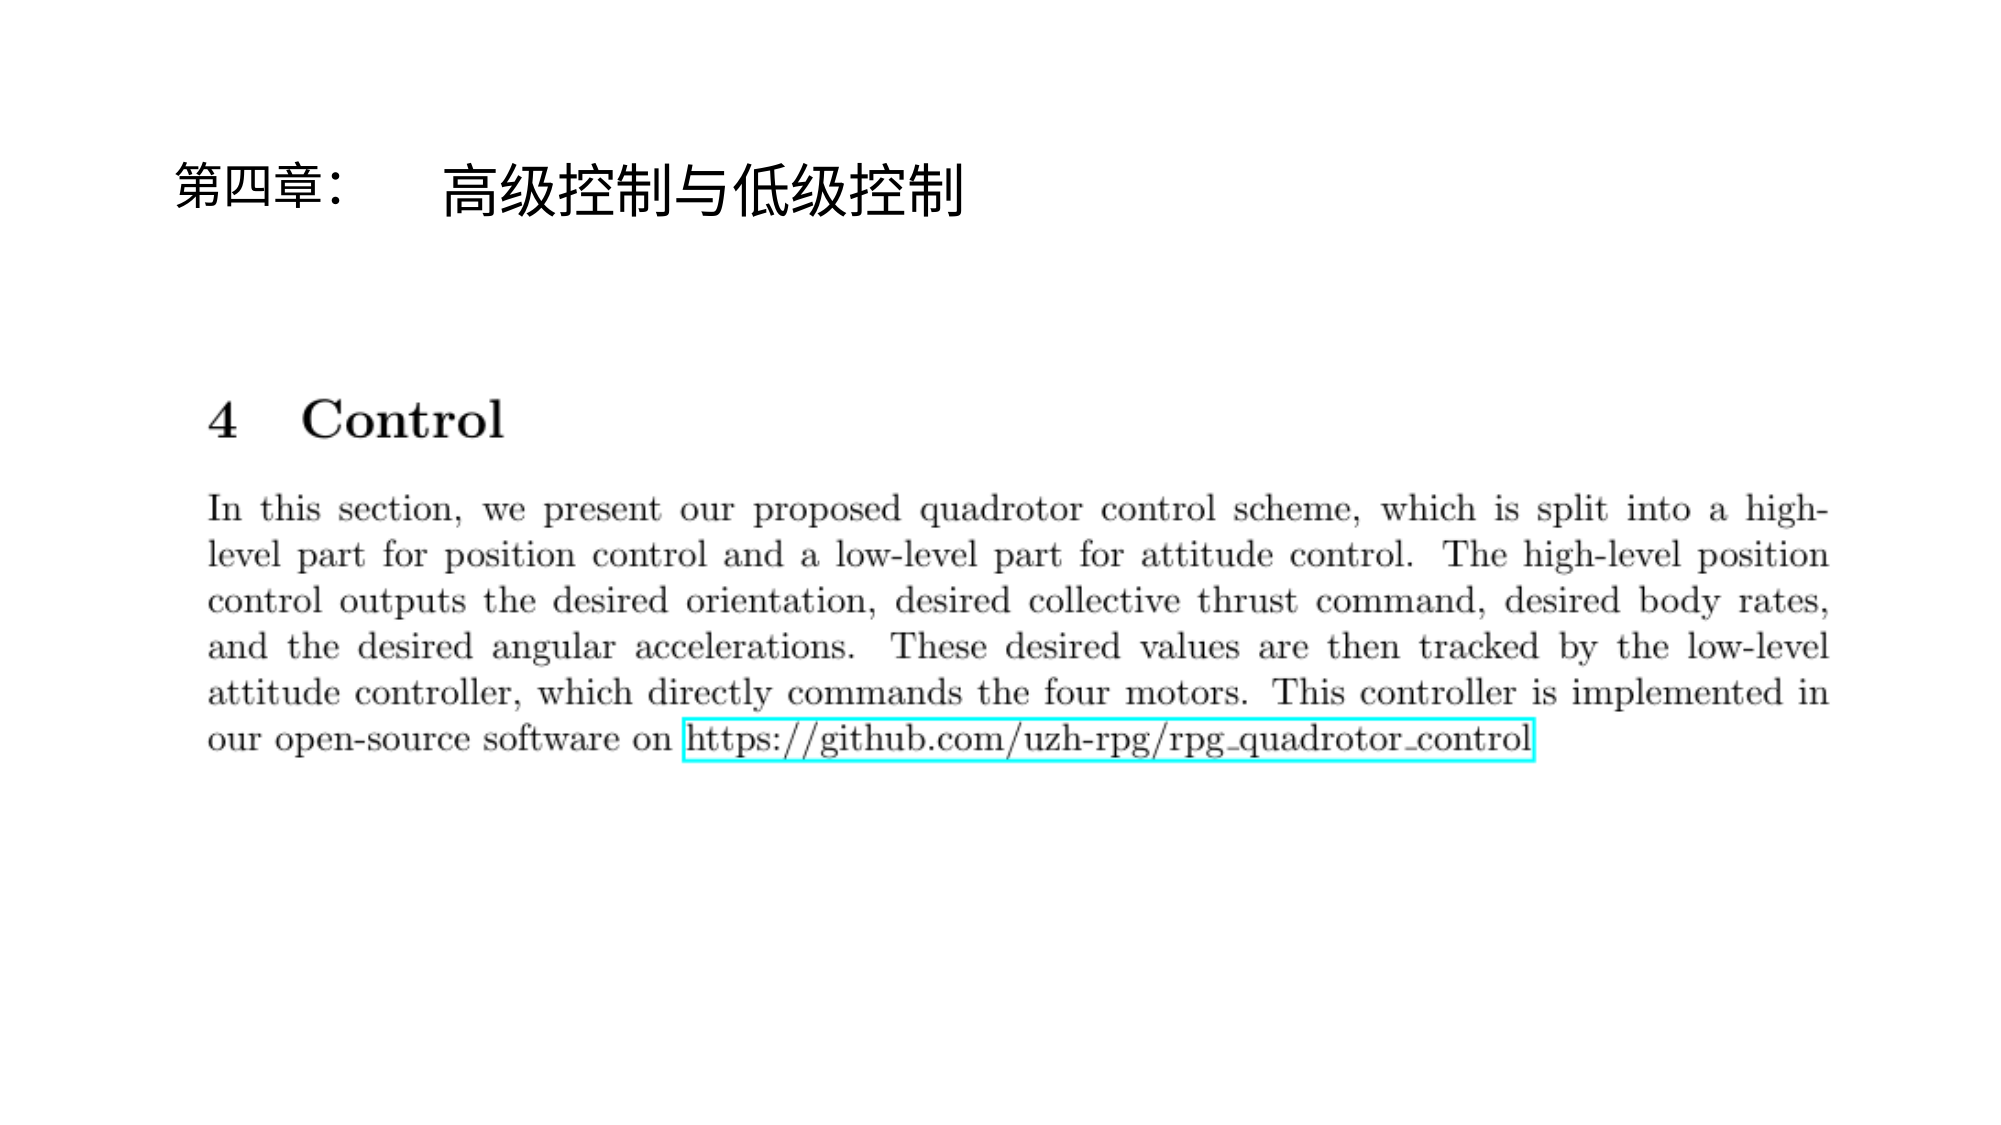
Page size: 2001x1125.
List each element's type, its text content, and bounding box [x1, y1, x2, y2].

text_box 高级控制与低级控制 [426, 147, 1071, 232]
picture [158, 357, 1874, 791]
text_box 第四章： [158, 147, 426, 222]
